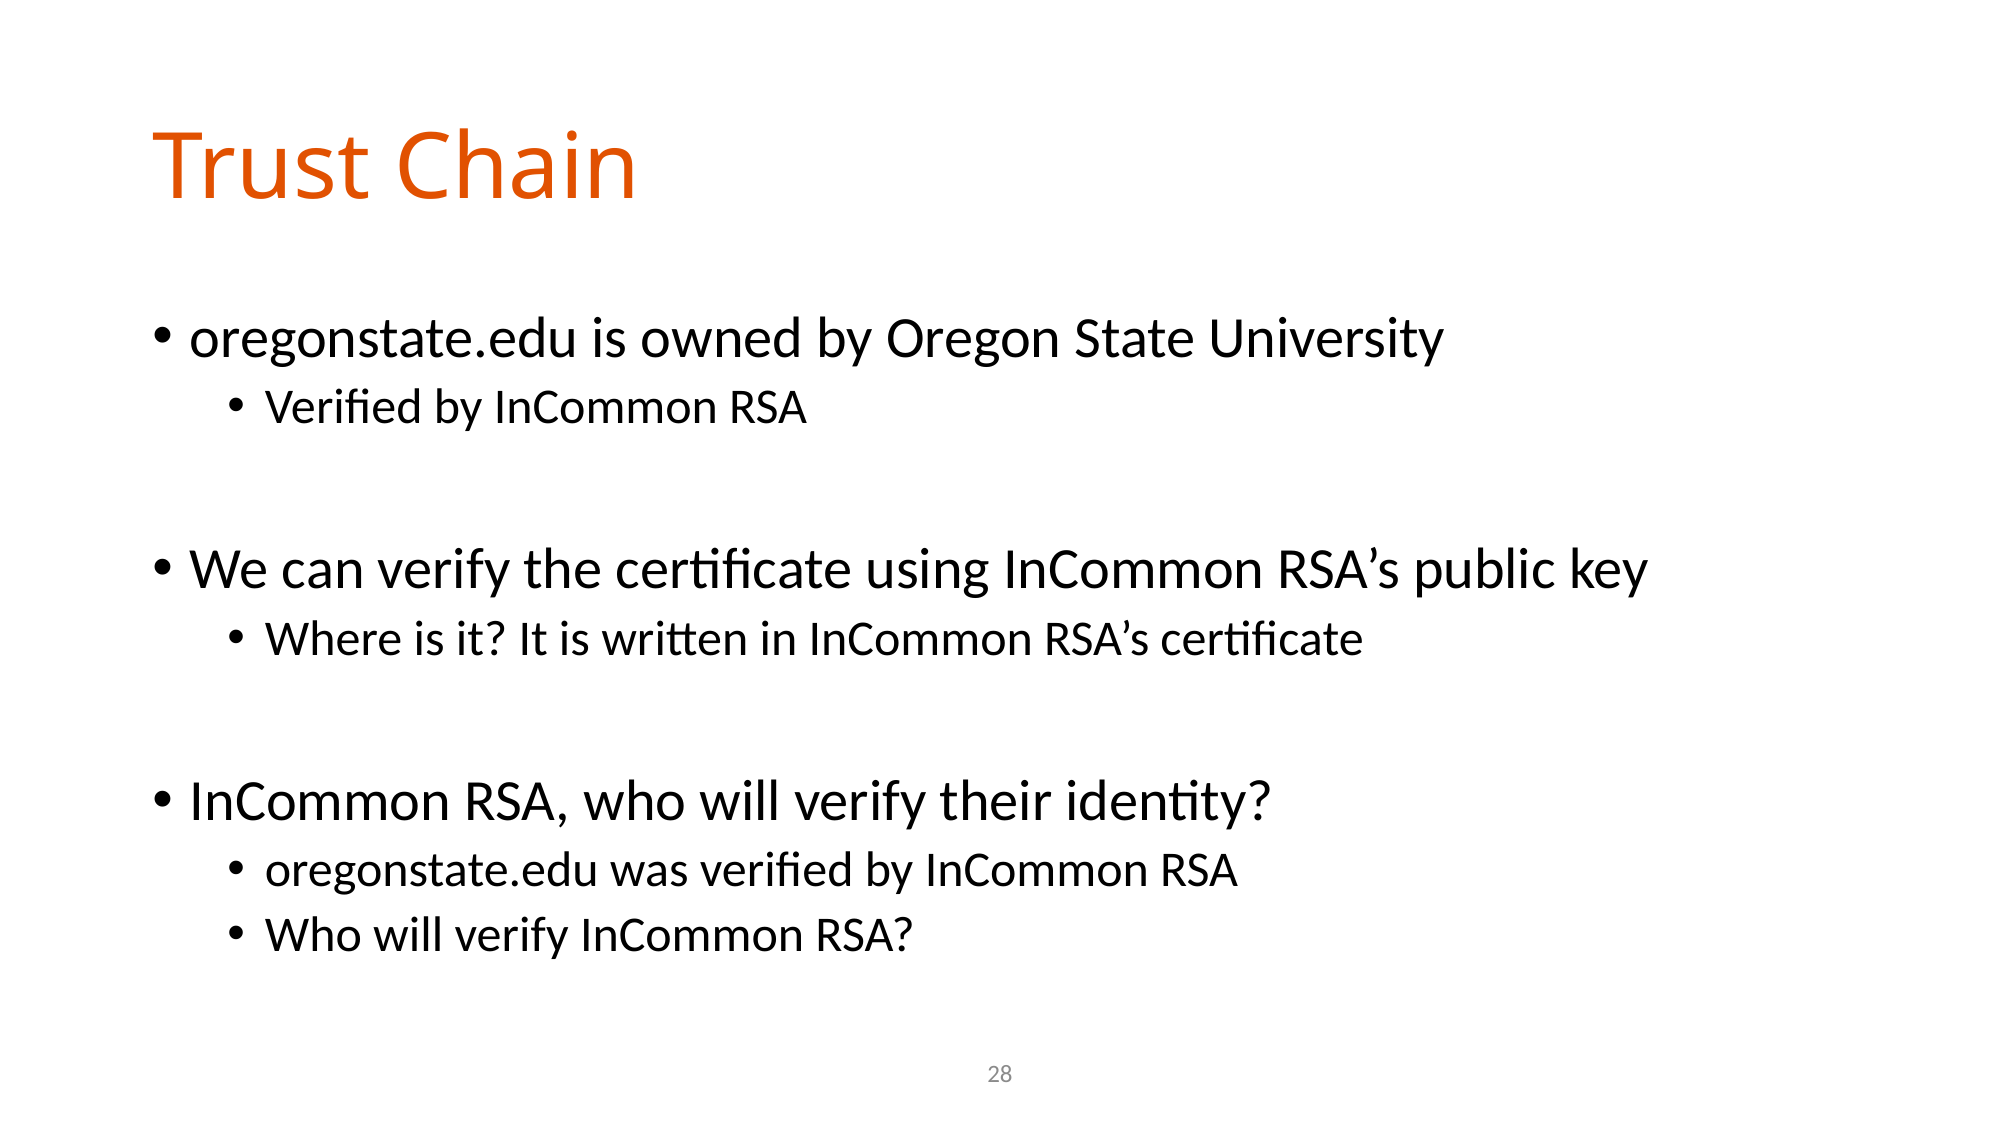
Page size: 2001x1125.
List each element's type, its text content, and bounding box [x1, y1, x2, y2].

slide_number 28 [774, 1042, 1225, 1103]
list oregonstate.edu is owned by Oregon State University Verified by InCommon RSA We can verify the certificate using InCommon RSA’s public key Where is it? It is written in InCommon RSA’s certificate InCommon RSA, who will verify their identity? oregonstate.edu was verified by InCommon RSA Who will verify InCommon RSA? [137, 299, 1863, 1014]
title Trust Chain [137, 59, 1863, 278]
